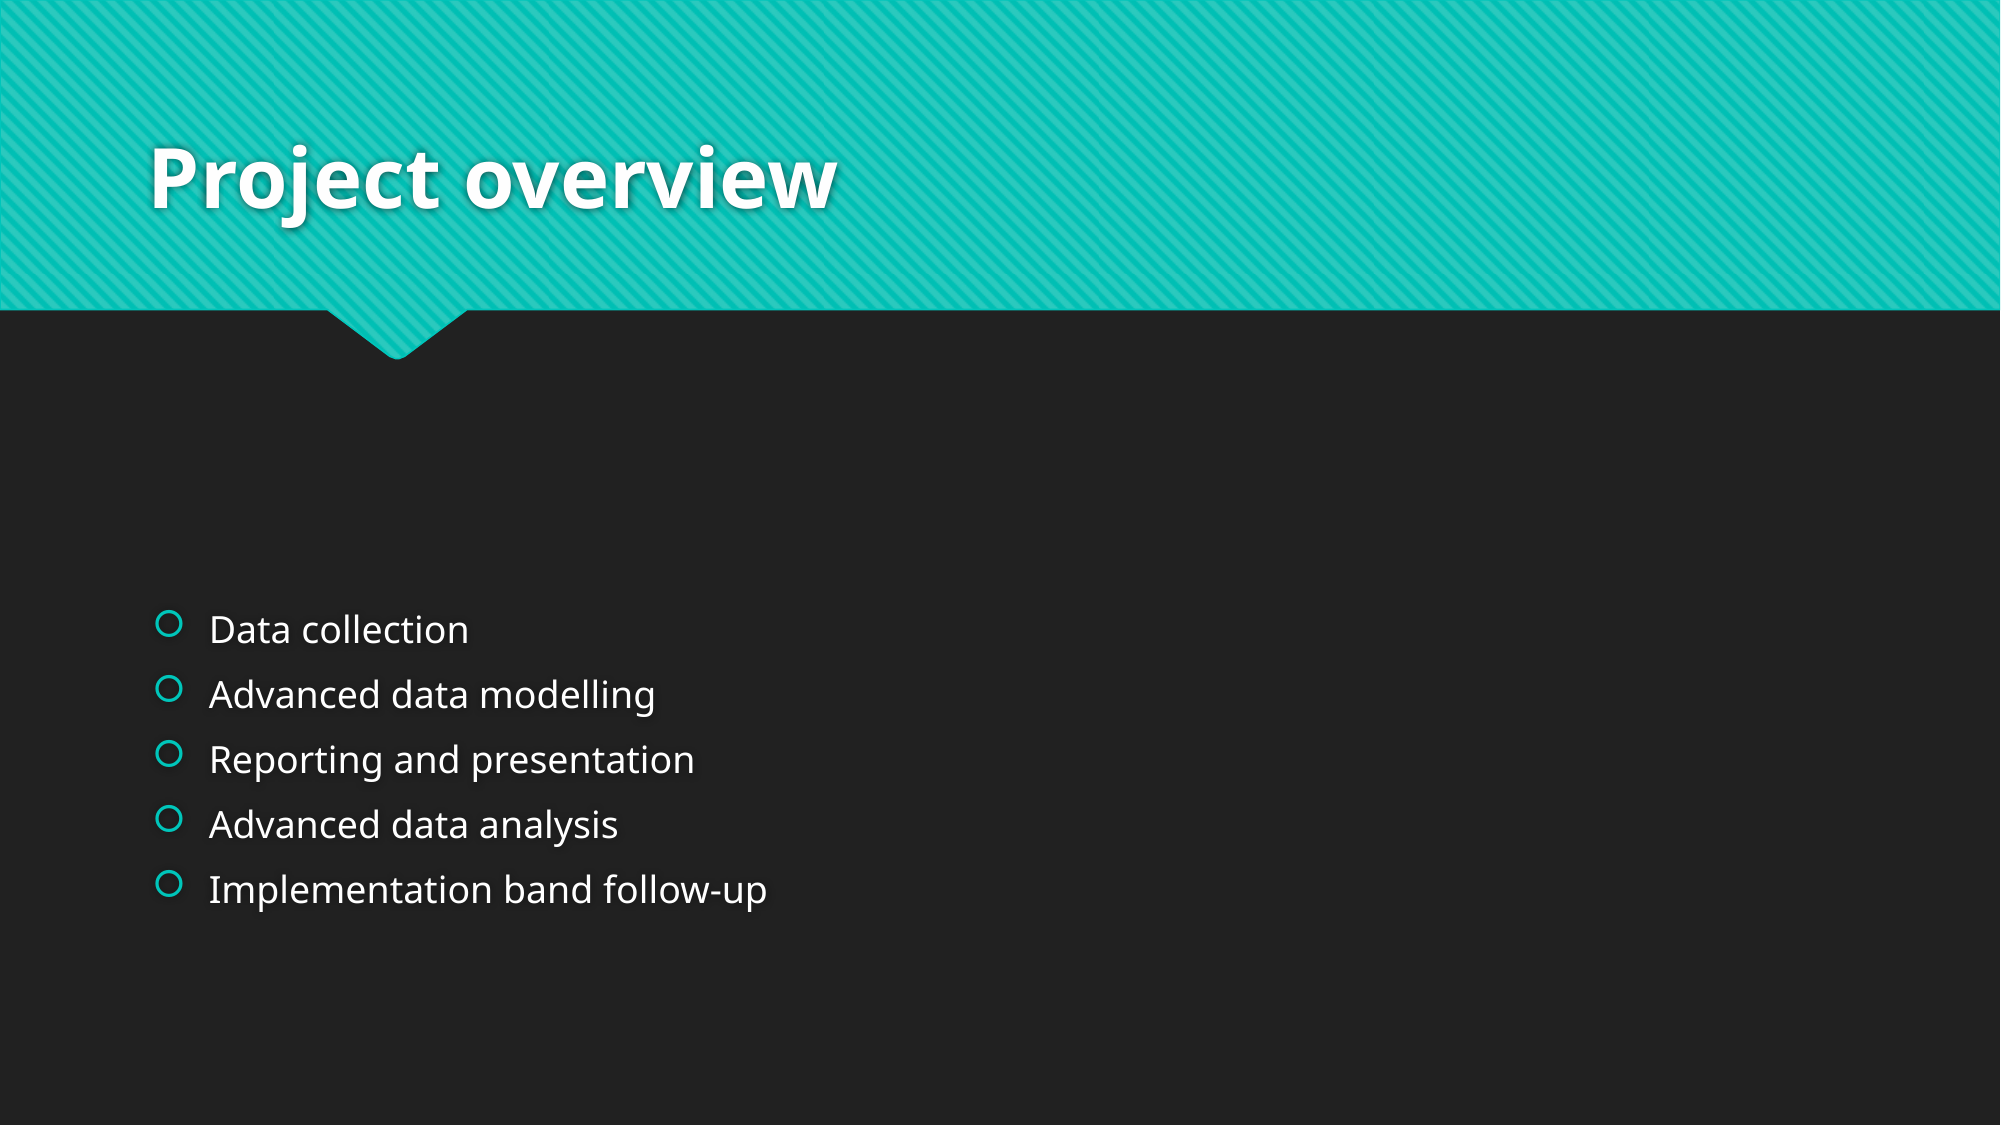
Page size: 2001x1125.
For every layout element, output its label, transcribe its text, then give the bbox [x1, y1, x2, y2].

list Data collection Advanced data modelling Reporting and presentation Advanced data analysis Implementation band follow-up [137, 539, 1863, 979]
title Project overview [132, 73, 1868, 233]
